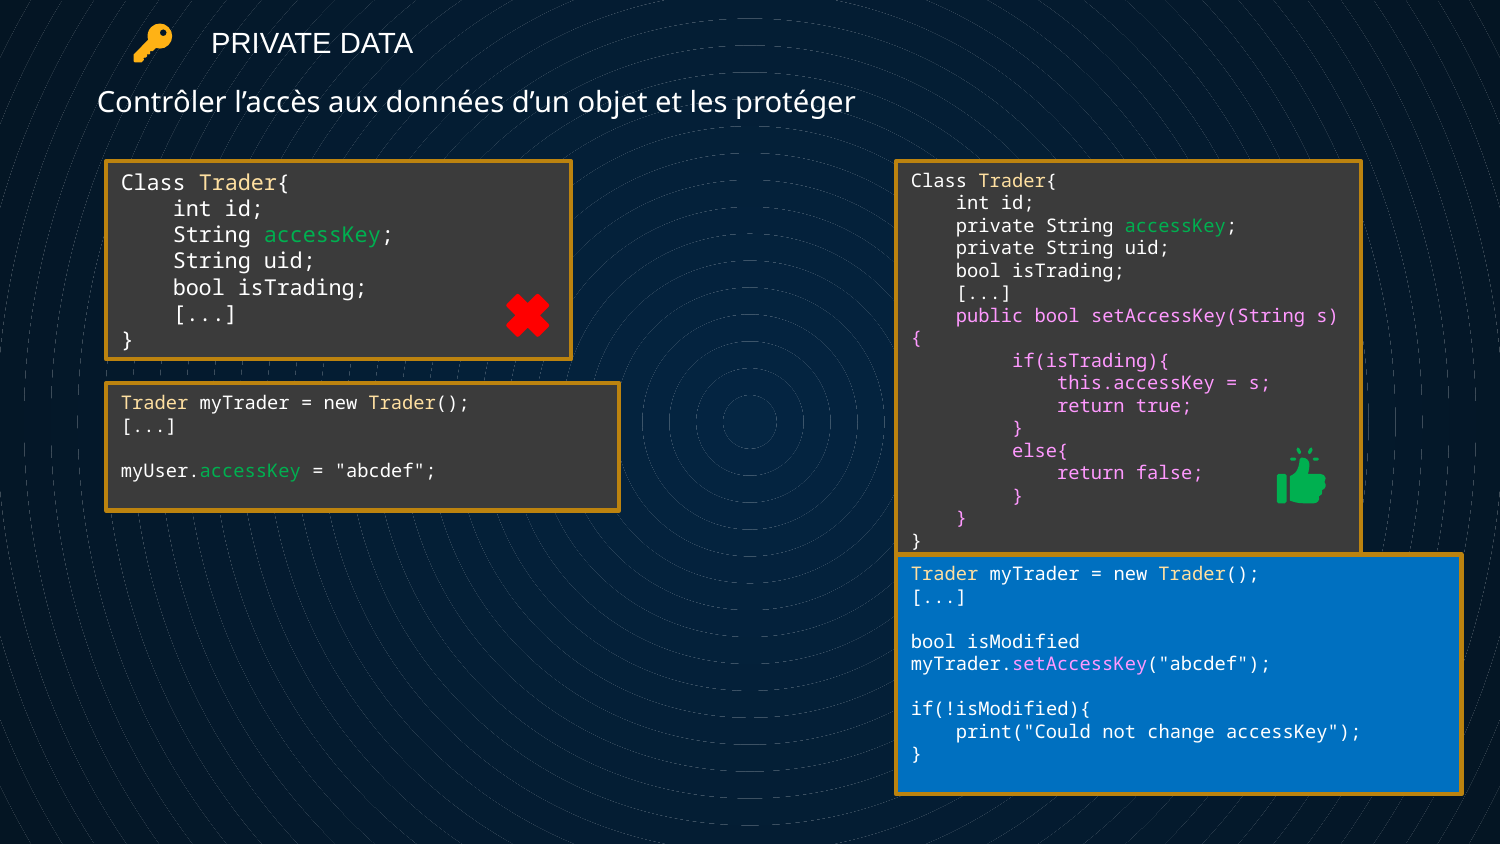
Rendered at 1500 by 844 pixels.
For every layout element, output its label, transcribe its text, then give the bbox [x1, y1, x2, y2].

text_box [1276, 447, 1328, 504]
text_box Contrôler l’accès aux données d’un objet et les protéger [82, 76, 872, 126]
text_box [506, 293, 550, 337]
text_box Trader myTrader = new Trader(); [...] bool isModified myTrader.setAccessKey("abcdef"); if(!isModified){ print("Could not change accessKey"); } [894, 552, 1464, 796]
text_box PRIVATE DATA [196, 17, 429, 67]
text_box [133, 23, 173, 63]
text_box Trader myTrader = new Trader(); [...] myUser.accessKey = "abcdef"; [104, 381, 621, 513]
text_box Class Trader{ int id; private String accessKey; private String uid; bool isTrading; [...] public bool setAccessKey(String s){ if(isTrading){ this.accessKey = s; return true; } else{ return false; } } } [894, 159, 1363, 552]
text_box Class Trader{ int id; String accessKey; String uid; bool isTrading; [...] } [104, 159, 573, 361]
